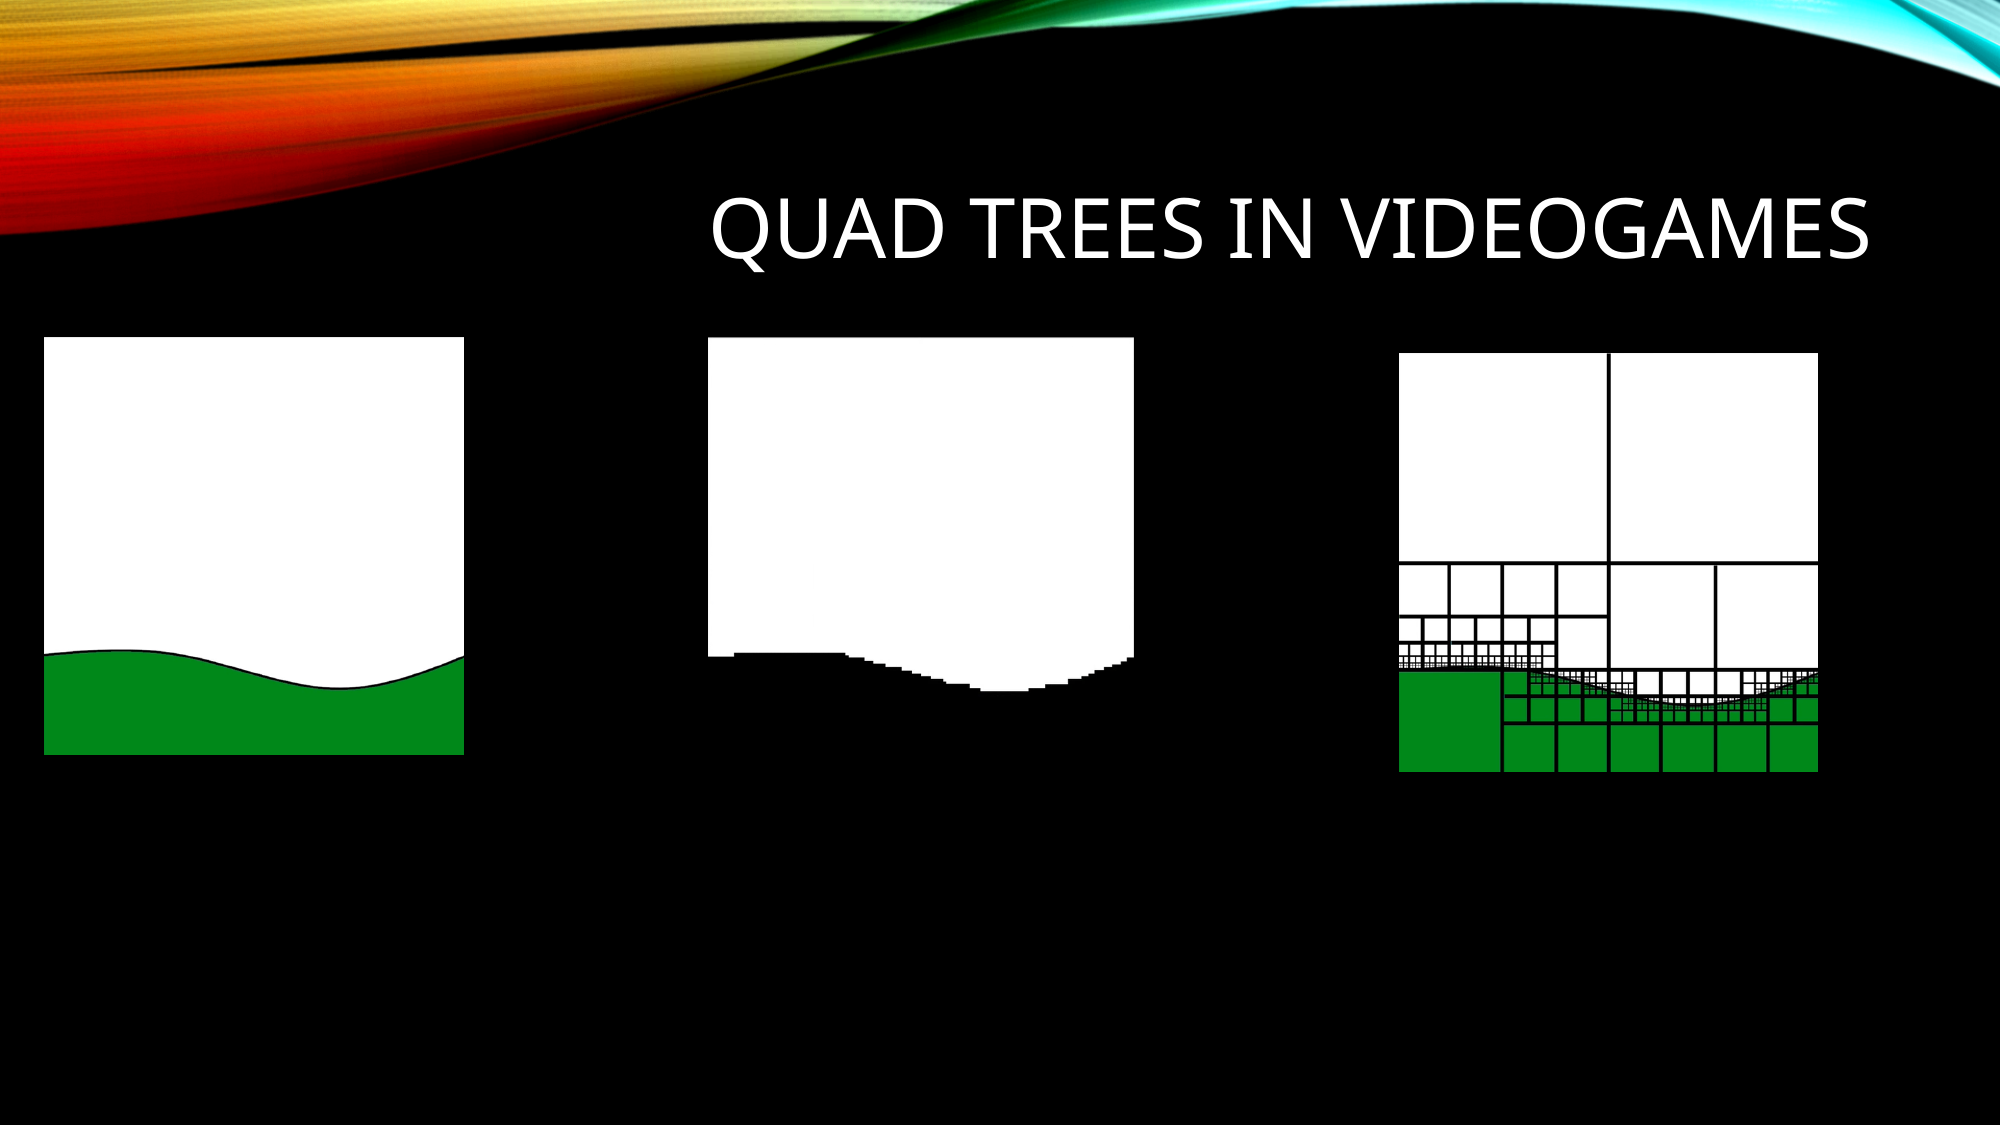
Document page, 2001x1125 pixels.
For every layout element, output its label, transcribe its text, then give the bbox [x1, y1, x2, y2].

picture [0, 0, 2000, 237]
title Quad Trees in Videogames [474, 125, 1888, 338]
picture [1398, 353, 1818, 772]
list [44, 337, 464, 755]
picture [708, 337, 1134, 755]
